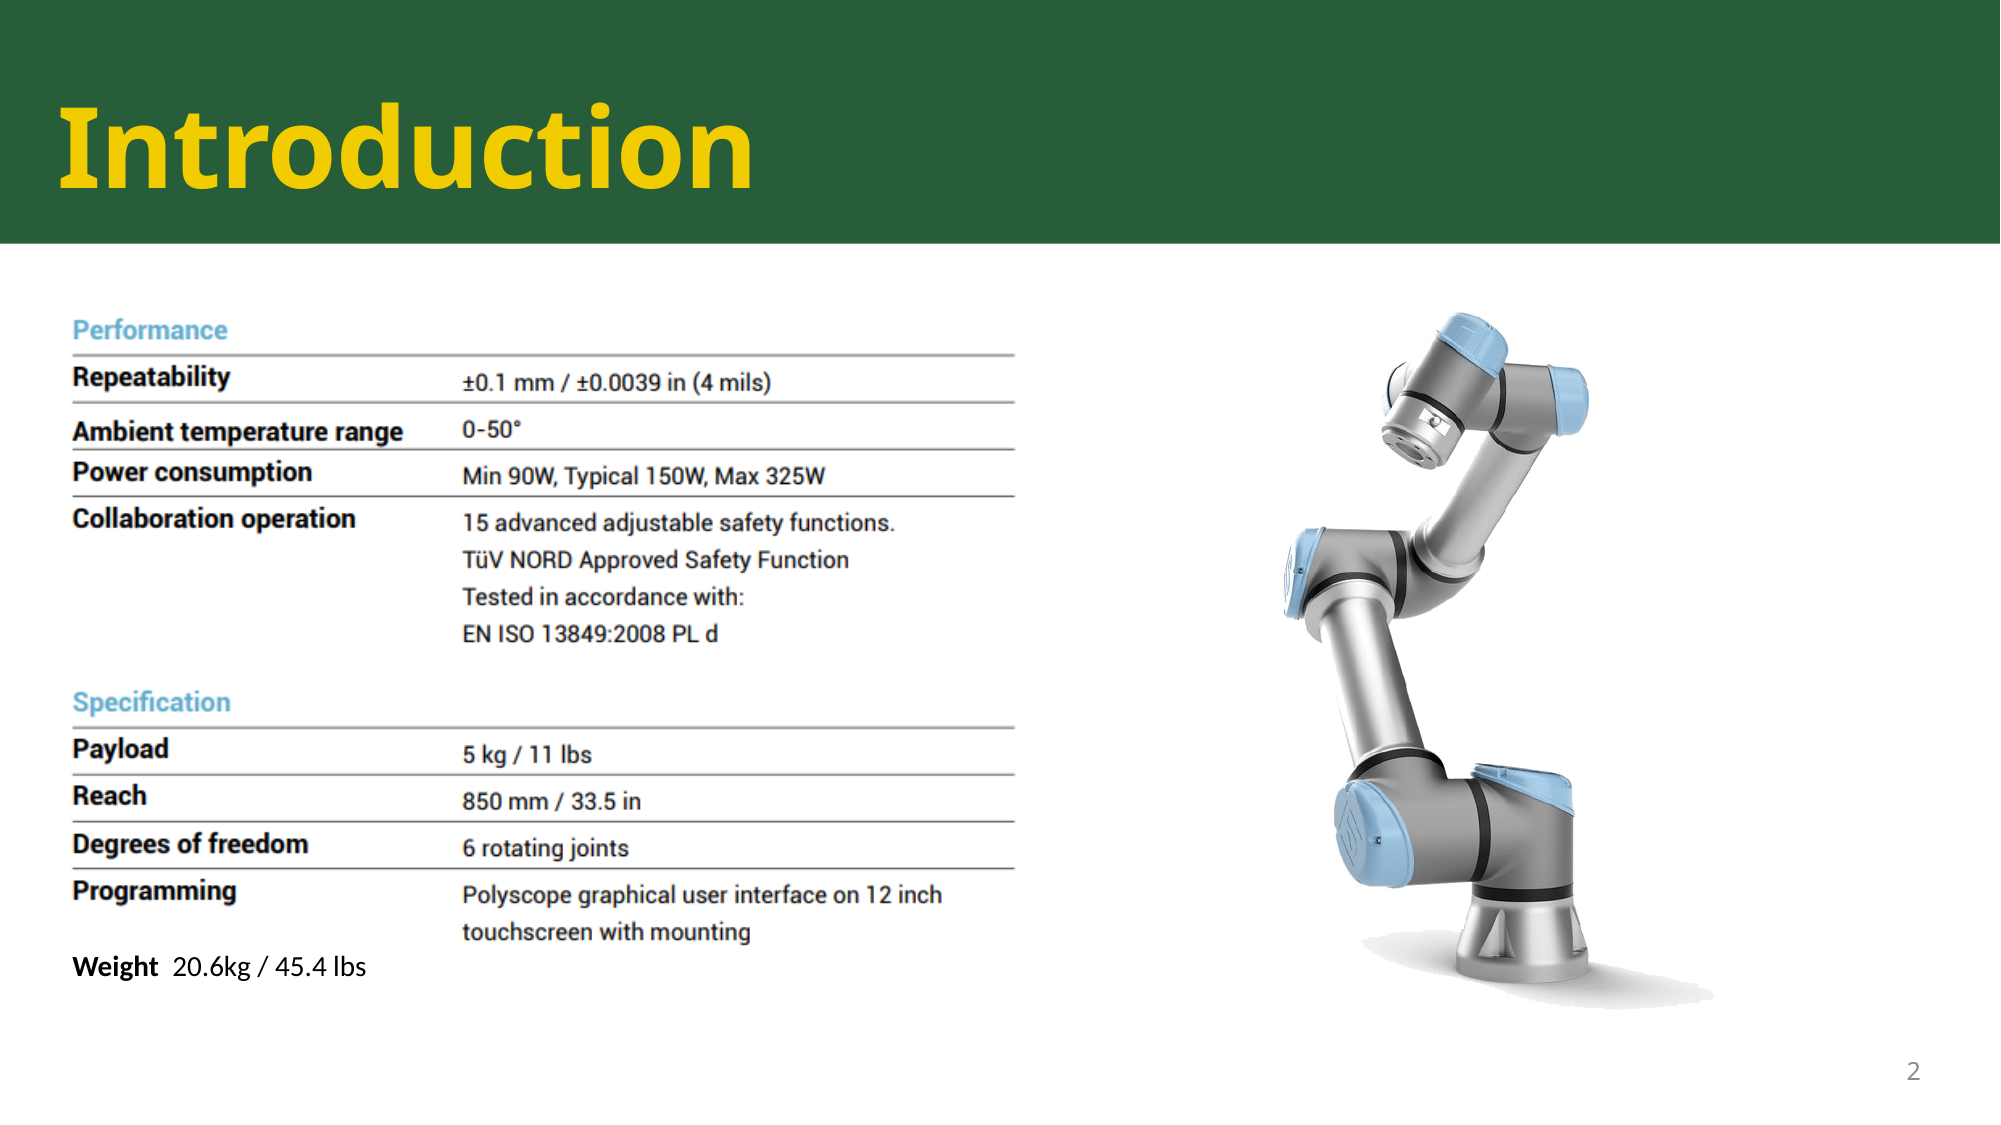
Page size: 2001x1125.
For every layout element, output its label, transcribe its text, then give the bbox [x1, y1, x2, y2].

text_box Weight 20.6kg / 45.4 lbs [57, 940, 1064, 990]
picture [57, 309, 1032, 971]
title Introduction [57, 91, 1936, 217]
picture [1132, 265, 1805, 1035]
slide_number 2 [1448, 1042, 1936, 1103]
